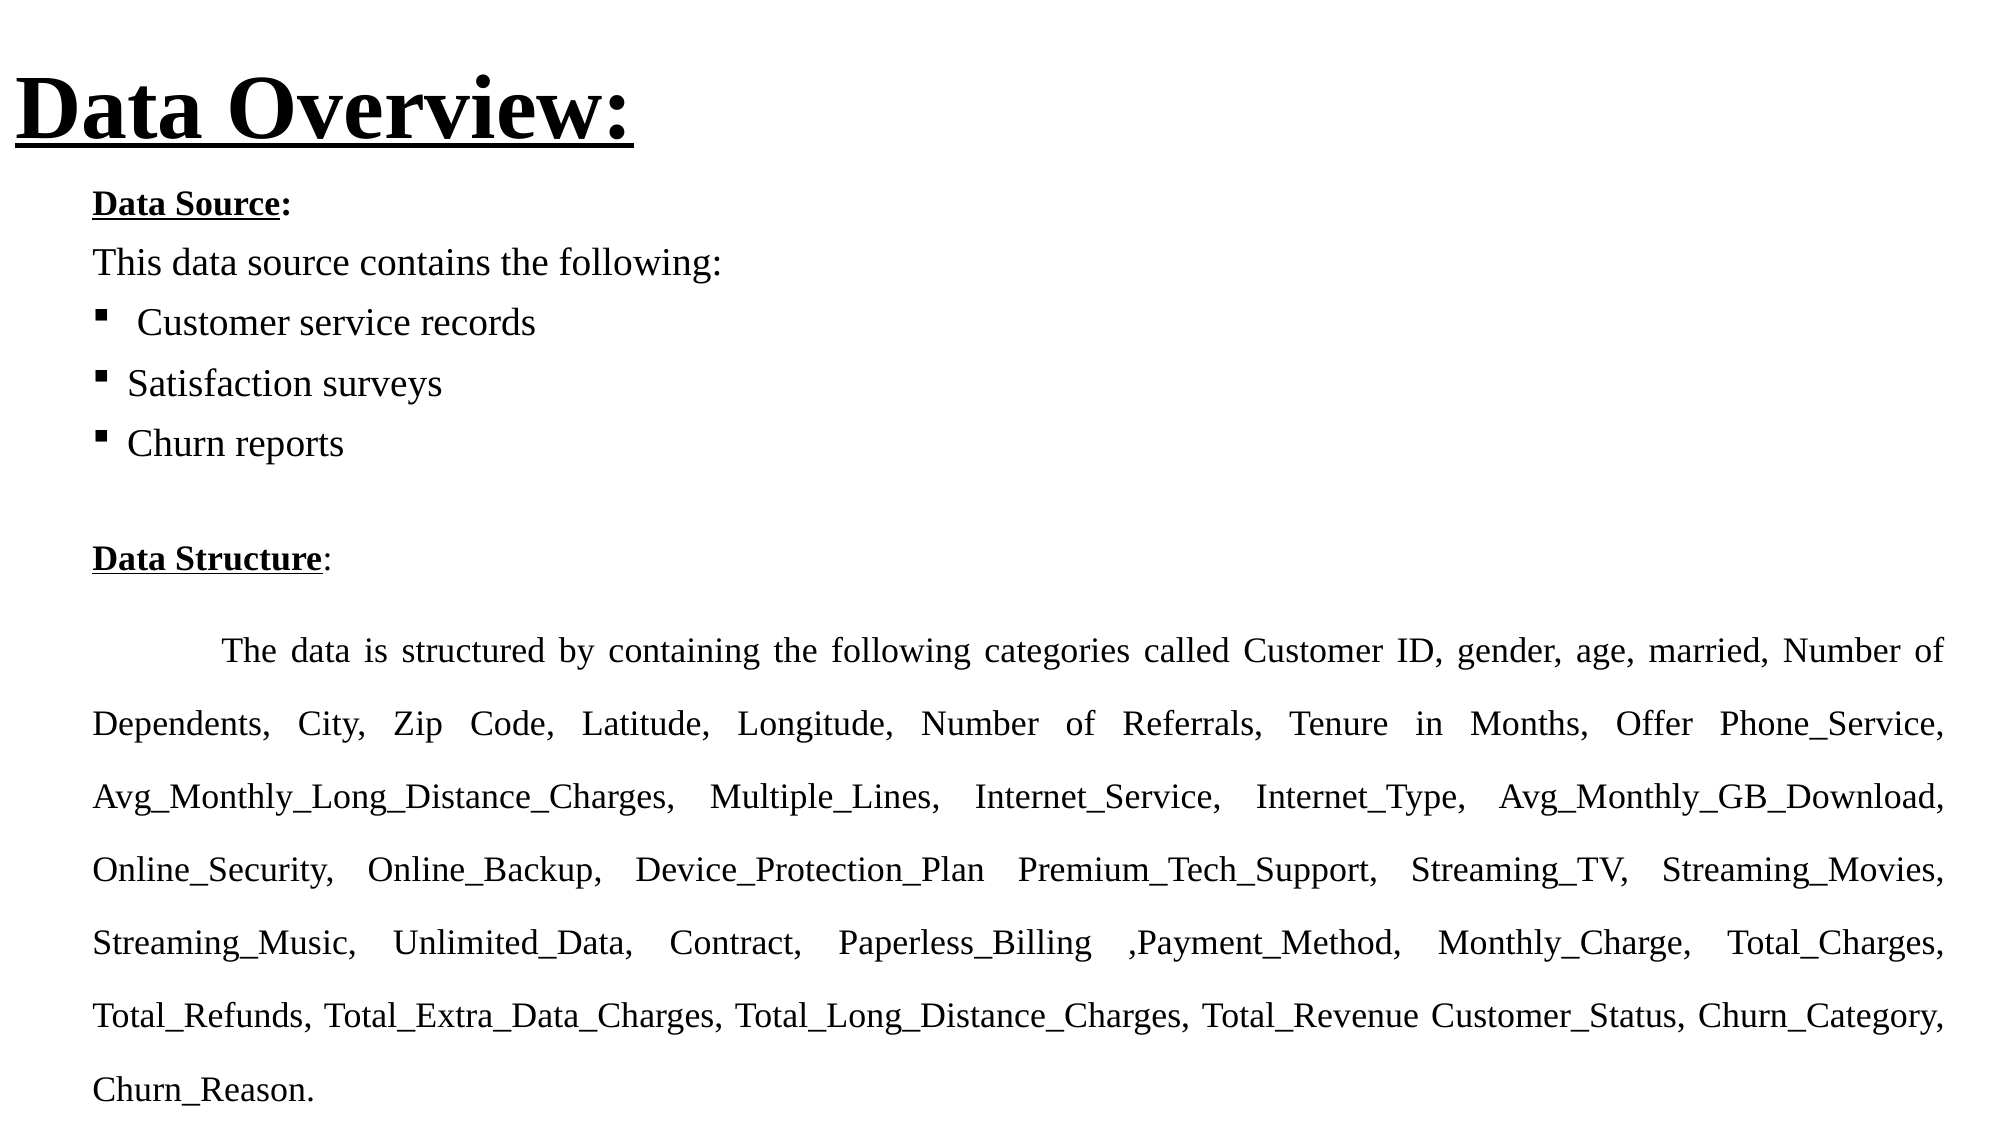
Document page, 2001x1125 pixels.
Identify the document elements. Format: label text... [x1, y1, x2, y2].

title Data Overview: [0, 0, 1725, 218]
list Data Source: This data source contains the following: Customer service records Satisfaction surveys Churn reports Data Structure: The data is structured by containing the following categories called Customer ID, gender, age, married, Number of Dependents, City, Zip Code, Latitude, Longitude, Number of Referrals, Tenure in Months, Offer Phone_Service, Avg_Monthly_Long_Distance_Charges, Multiple_Lines, Internet_Service, Internet_Type, Avg_Monthly_GB_Download, Online_Security, Online_Backup, Device_Protection_Plan Premium_Tech_Support, Streaming_TV, Streaming_Movies, Streaming_Music, Unlimited_Data, Contract, Paperless_Billing ,Payment_Method, Monthly_Charge, Total_Charges, Total_Refunds, Total_Extra_Data_Charges, Total_Long_Distance_Charges, Total_Revenue Customer_Status, Churn_Category, Churn_Reason. [77, 177, 1962, 1125]
